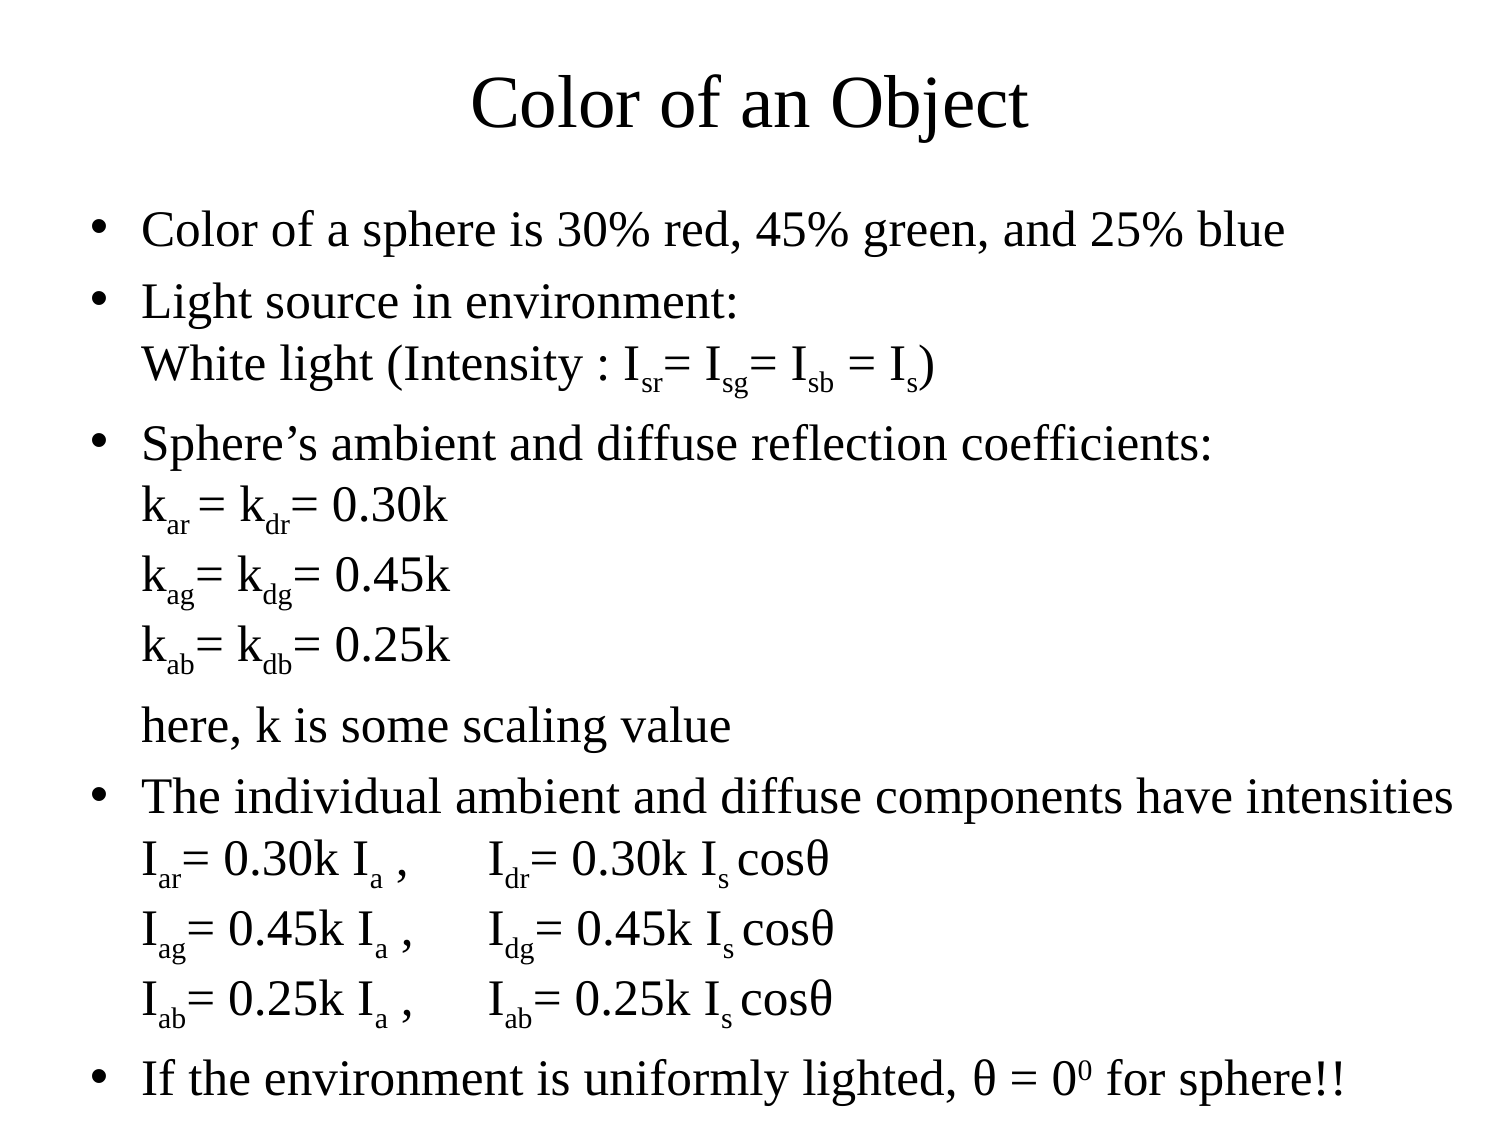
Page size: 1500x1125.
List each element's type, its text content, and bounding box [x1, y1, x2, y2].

title Color of an Object [75, 45, 1425, 150]
list Color of a sphere is 30% red, 45% green, and 25% blue Light source in environment: White light (Intensity : Isr= Isg= Isb = Is) Sphere’s ambient and diffuse reflection coefficients: kar = kdr= 0.30k kag= kdg= 0.45k kab= kdb= 0.25k here, k is some scaling value The individual ambient and diffuse components have intensities Iar= 0.30k Ia , Idr= 0.30k Is cosθ Iag= 0.45k Ia , Idg= 0.45k Is cosθ Iab= 0.25k Ia , Iab= 0.25k Is cosθ If the environment is uniformly lighted, θ = 00 for sphere!! [75, 187, 1500, 1125]
